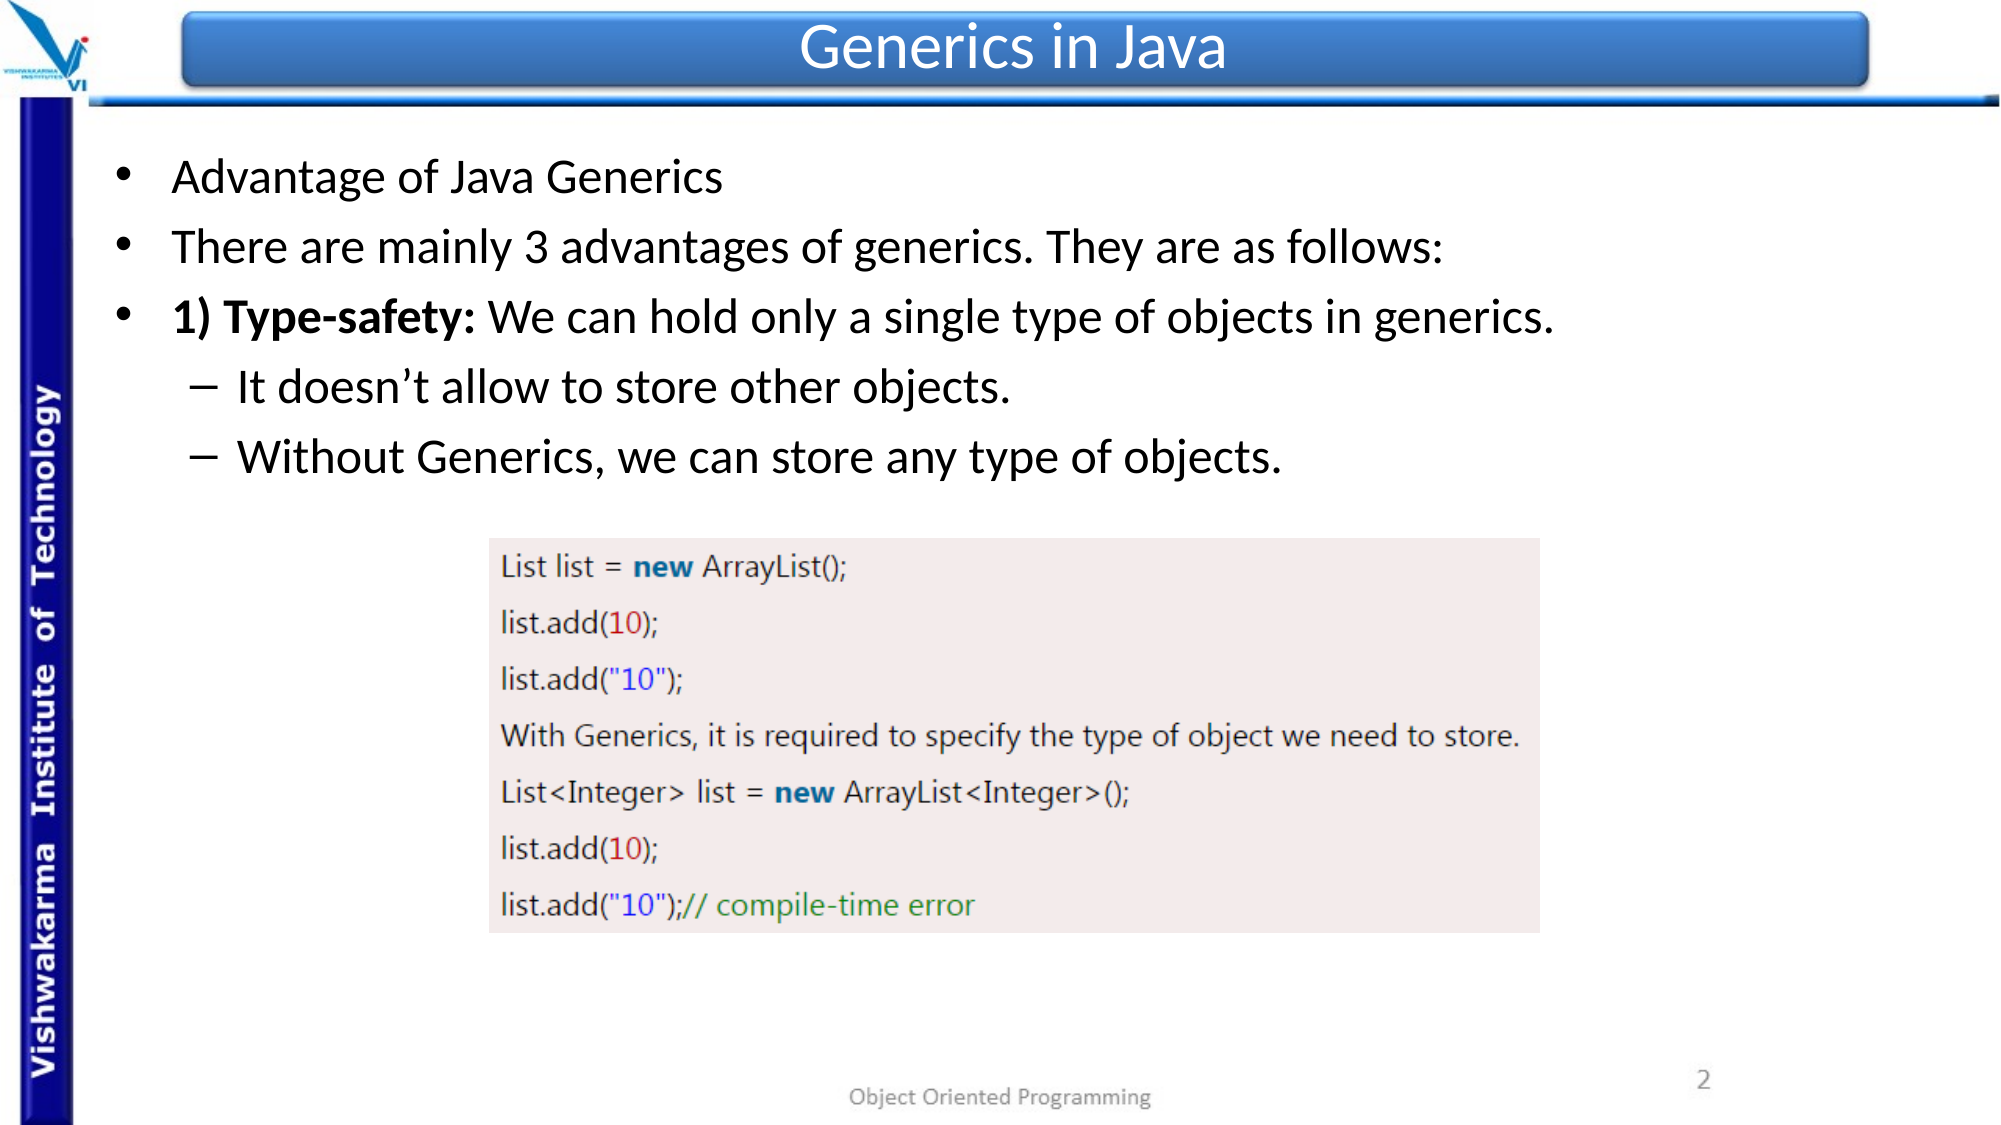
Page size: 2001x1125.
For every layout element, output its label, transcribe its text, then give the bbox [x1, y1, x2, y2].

title Generics in Java [114, 0, 1915, 135]
picture [488, 538, 1540, 933]
list Advantage of Java Generics There are mainly 3 advantages of generics. They are as follows: 1) Type-safety: We can hold only a single type of objects in generics. It doesn’t allow to store other objects. Without Generics, we can store any type of objects. [99, 135, 1945, 1059]
picture [0, 0, 2001, 1125]
